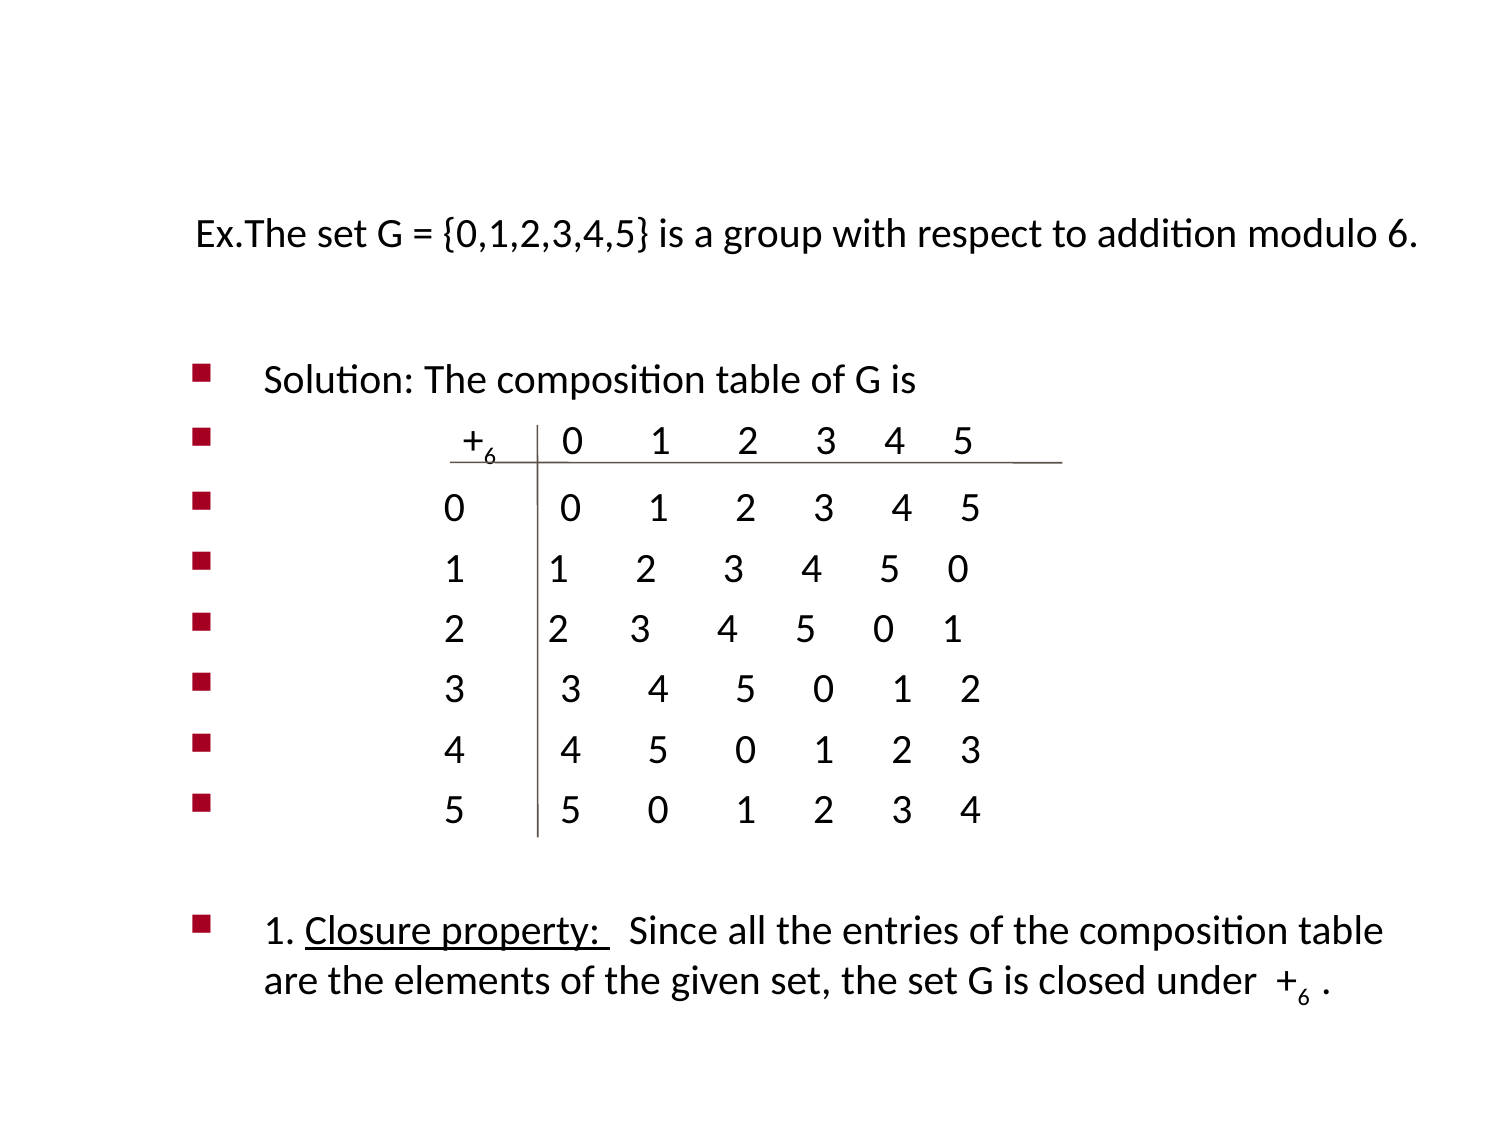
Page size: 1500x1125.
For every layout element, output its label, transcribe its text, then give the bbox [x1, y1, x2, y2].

list Solution: The composition table of G is +6 0 1 2 3 4 5 0 0 1 2 3 4 5 1 1 2 3 4 5 0 2 2 3 4 5 0 1 3 3 4 5 0 1 2 4 4 5 0 1 2 3 5 5 0 1 2 3 4 1. Closure property: Since all the entries of the composition table are the elements of the given set, the set G is closed under +6 . [174, 344, 1451, 1020]
title Ex.The set G = {0,1,2,3,4,5} is a group with respect to addition modulo 6. [174, 136, 1451, 325]
